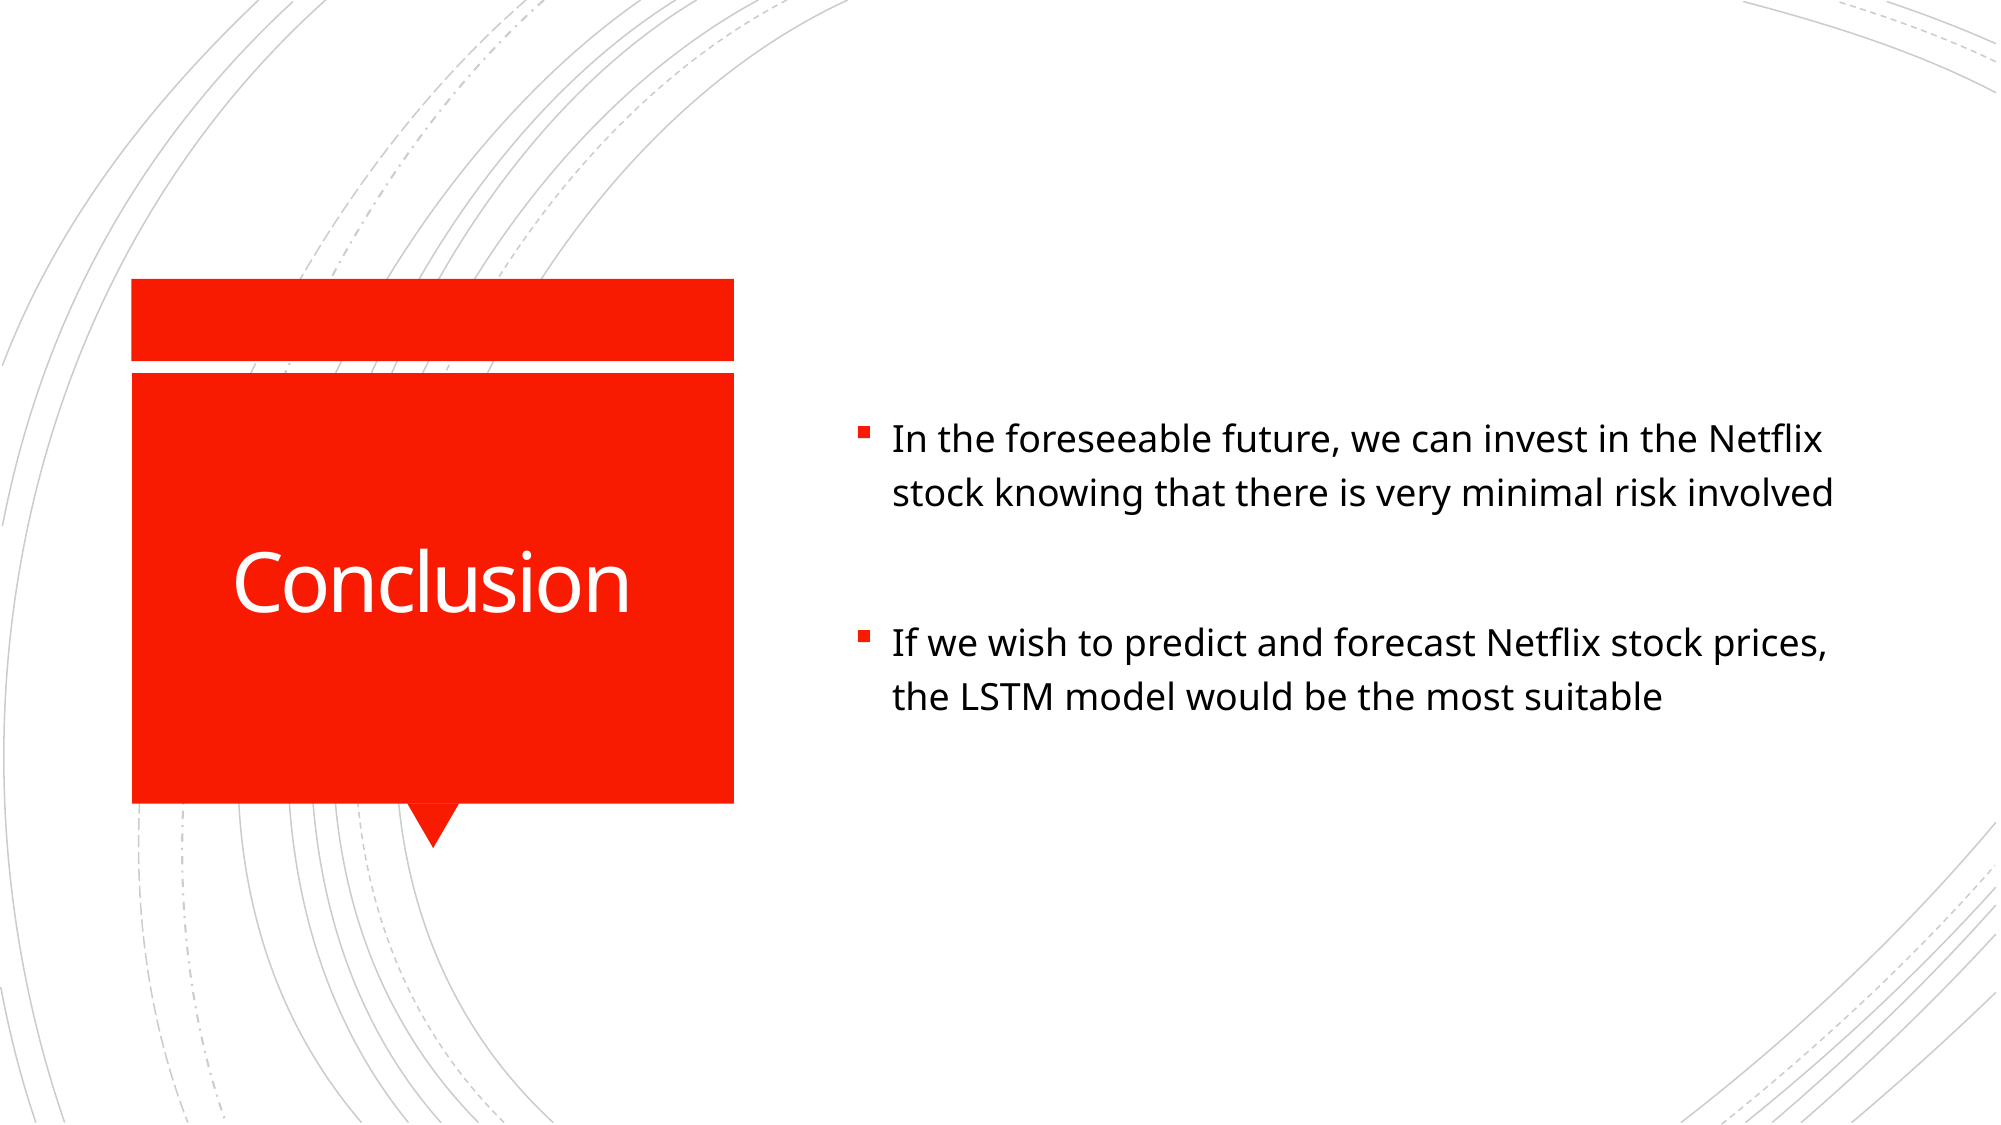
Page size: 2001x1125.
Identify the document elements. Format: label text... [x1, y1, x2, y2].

title Conclusion [145, 385, 720, 789]
list In the foreseeable future, we can invest in the Netflix stock knowing that there is very minimal risk involved If we wish to predict and forecast Netflix stock prices, the LSTM model would be the most suitable [839, 131, 1871, 993]
